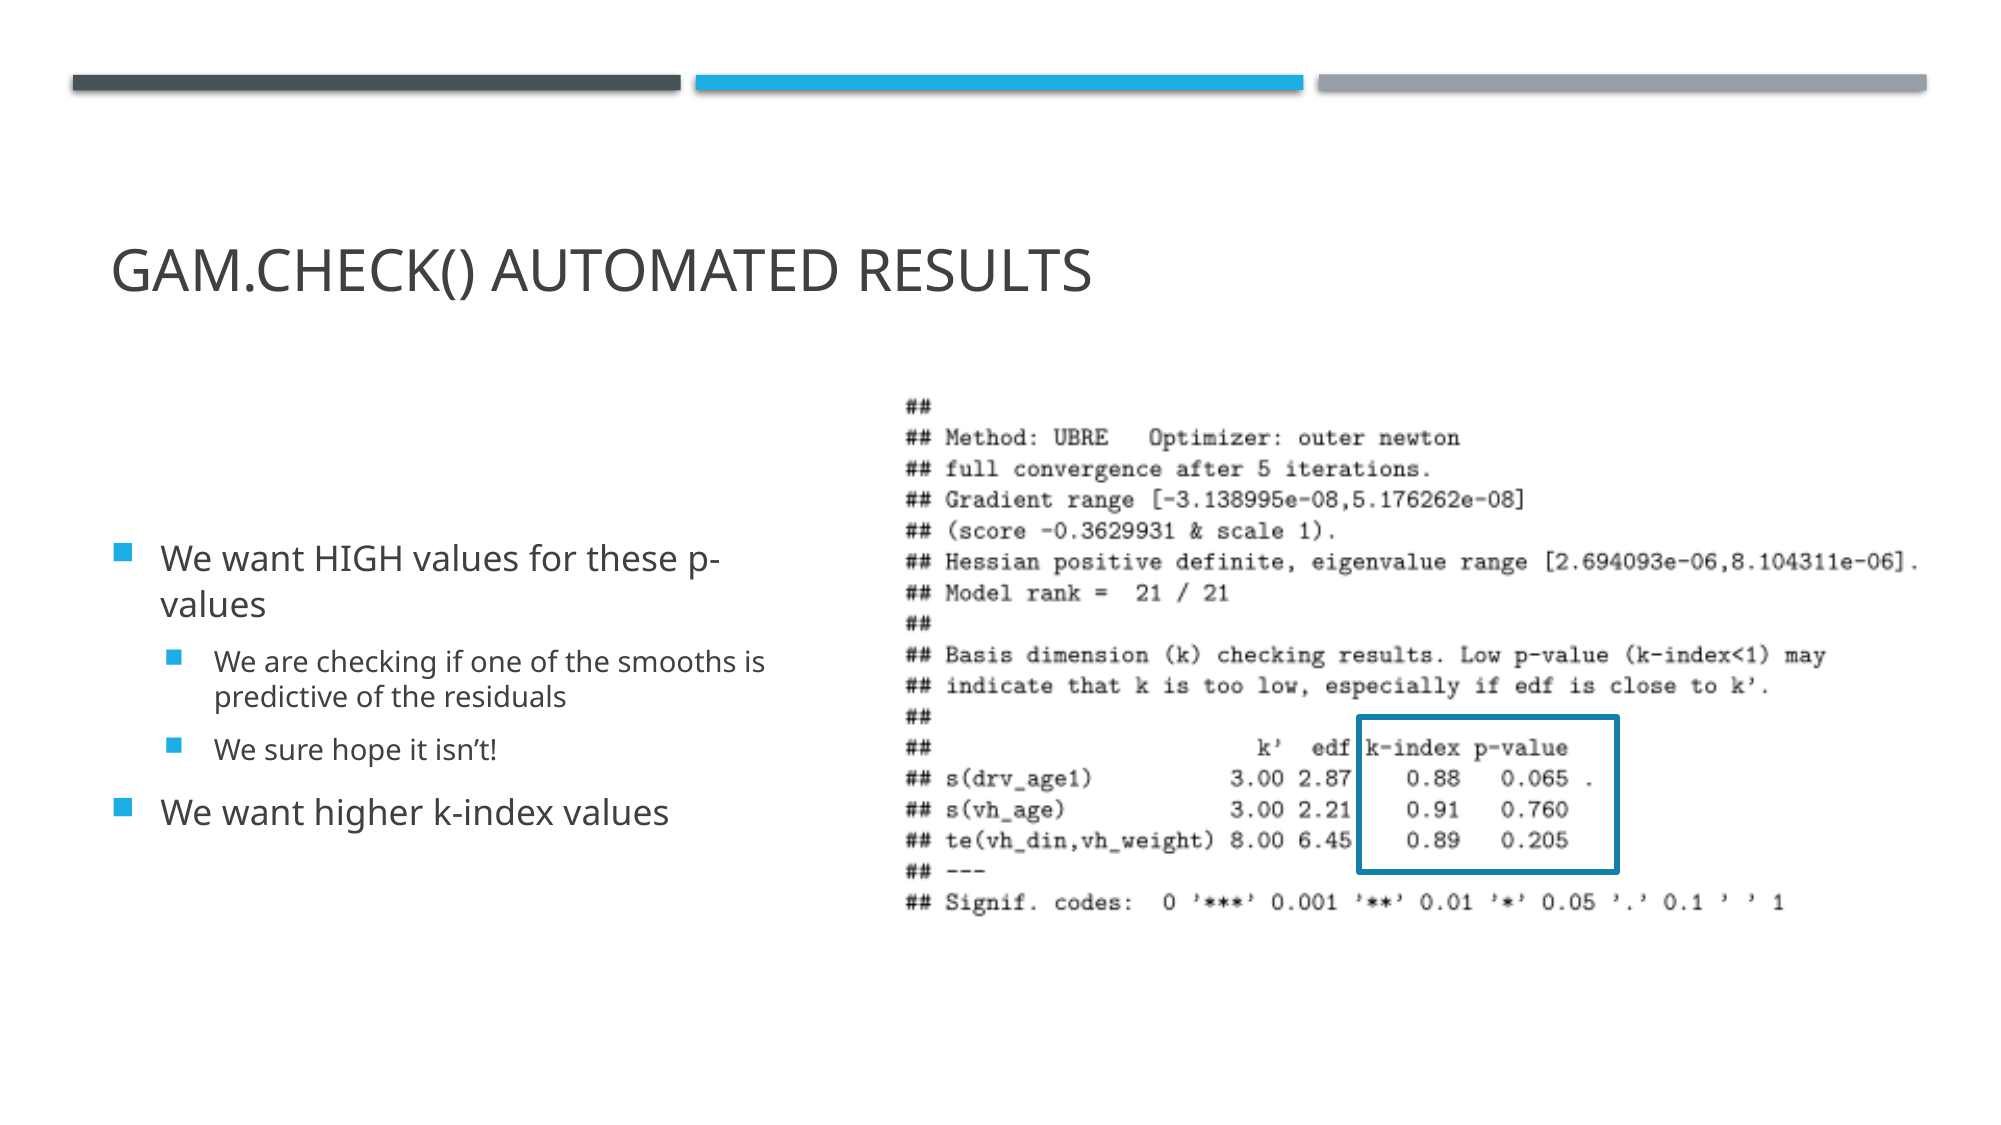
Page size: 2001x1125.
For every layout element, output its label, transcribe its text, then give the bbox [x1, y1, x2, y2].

title Gam.check() Automated results [95, 115, 1905, 311]
picture [893, 383, 1929, 928]
list We want HIGH values for these p-values We are checking if one of the smooths is predictive of the residuals We sure hope it isn’t! We want higher k-index values [95, 383, 805, 981]
